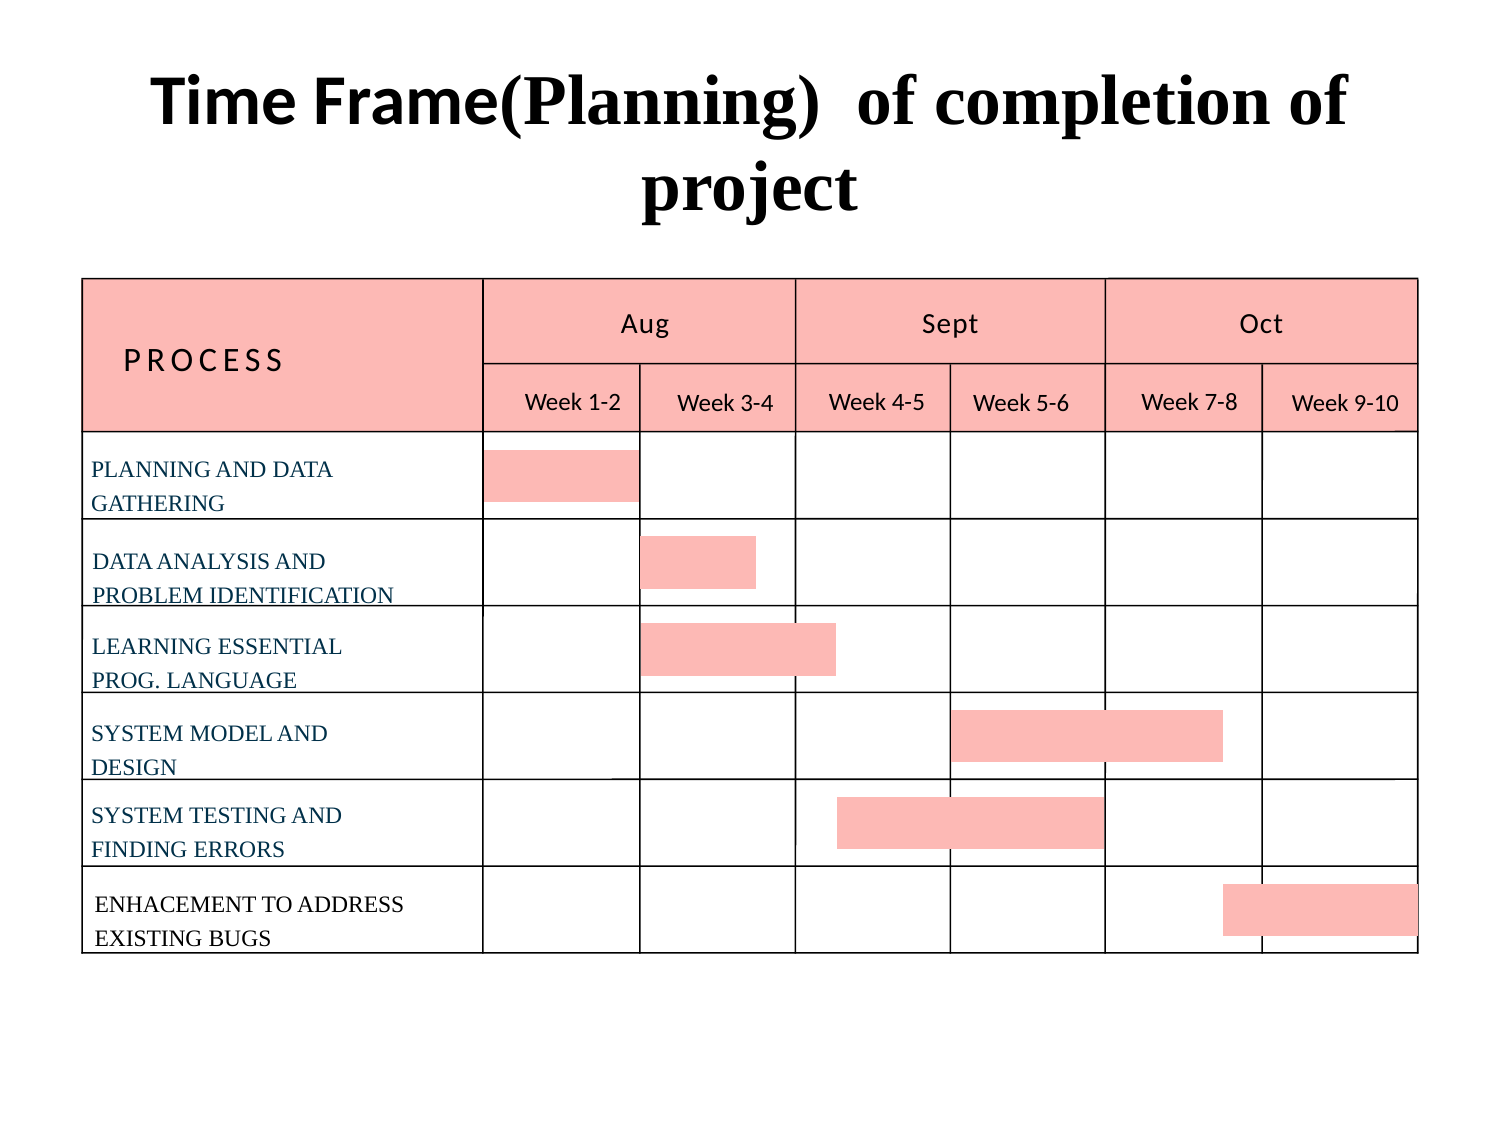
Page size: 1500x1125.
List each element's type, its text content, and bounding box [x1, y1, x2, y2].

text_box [836, 796, 1105, 850]
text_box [1222, 883, 1418, 937]
text_box DATA ANALYSIS AND PROBLEM IDENTIFICATION [92, 540, 416, 609]
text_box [640, 536, 757, 589]
text_box SYSTEM MODEL AND DESIGN [90, 712, 414, 781]
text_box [81, 278, 1419, 432]
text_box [483, 449, 639, 503]
title Time Frame(Planning) of completion of project [75, 45, 1425, 233]
text_box LEARNING ESSENTIAL PROG. LANGUAGE [91, 625, 415, 694]
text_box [950, 709, 1224, 763]
text_box SYSTEM TESTING AND FINDING ERRORS [90, 794, 414, 863]
text_box ENHACEMENT TO ADDRESS EXISTING BUGS [94, 882, 418, 951]
text_box PLANNING AND DATA GATHERING [91, 448, 456, 517]
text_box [640, 622, 837, 676]
